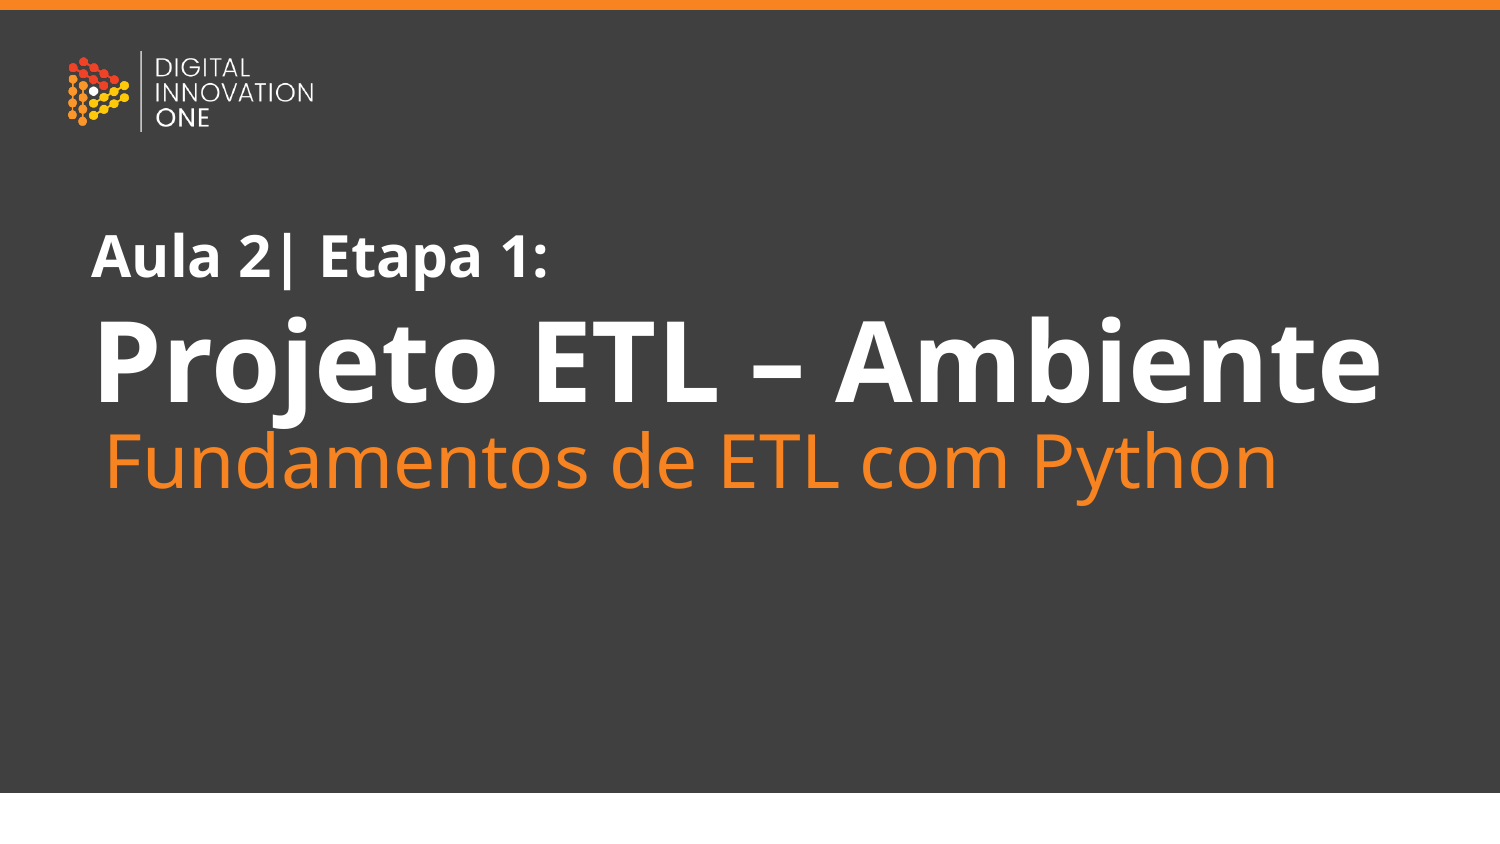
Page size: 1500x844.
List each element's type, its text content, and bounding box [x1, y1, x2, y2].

text_box Fundamentos de ETL com Python [88, 410, 1462, 508]
text_box Aula 2| Etapa 1: Projeto ETL – Ambiente [76, 197, 1475, 447]
text_box [0, 0, 1500, 10]
picture [50, 42, 331, 140]
text_box [0, 793, 1500, 844]
text_box [0, 10, 1500, 793]
